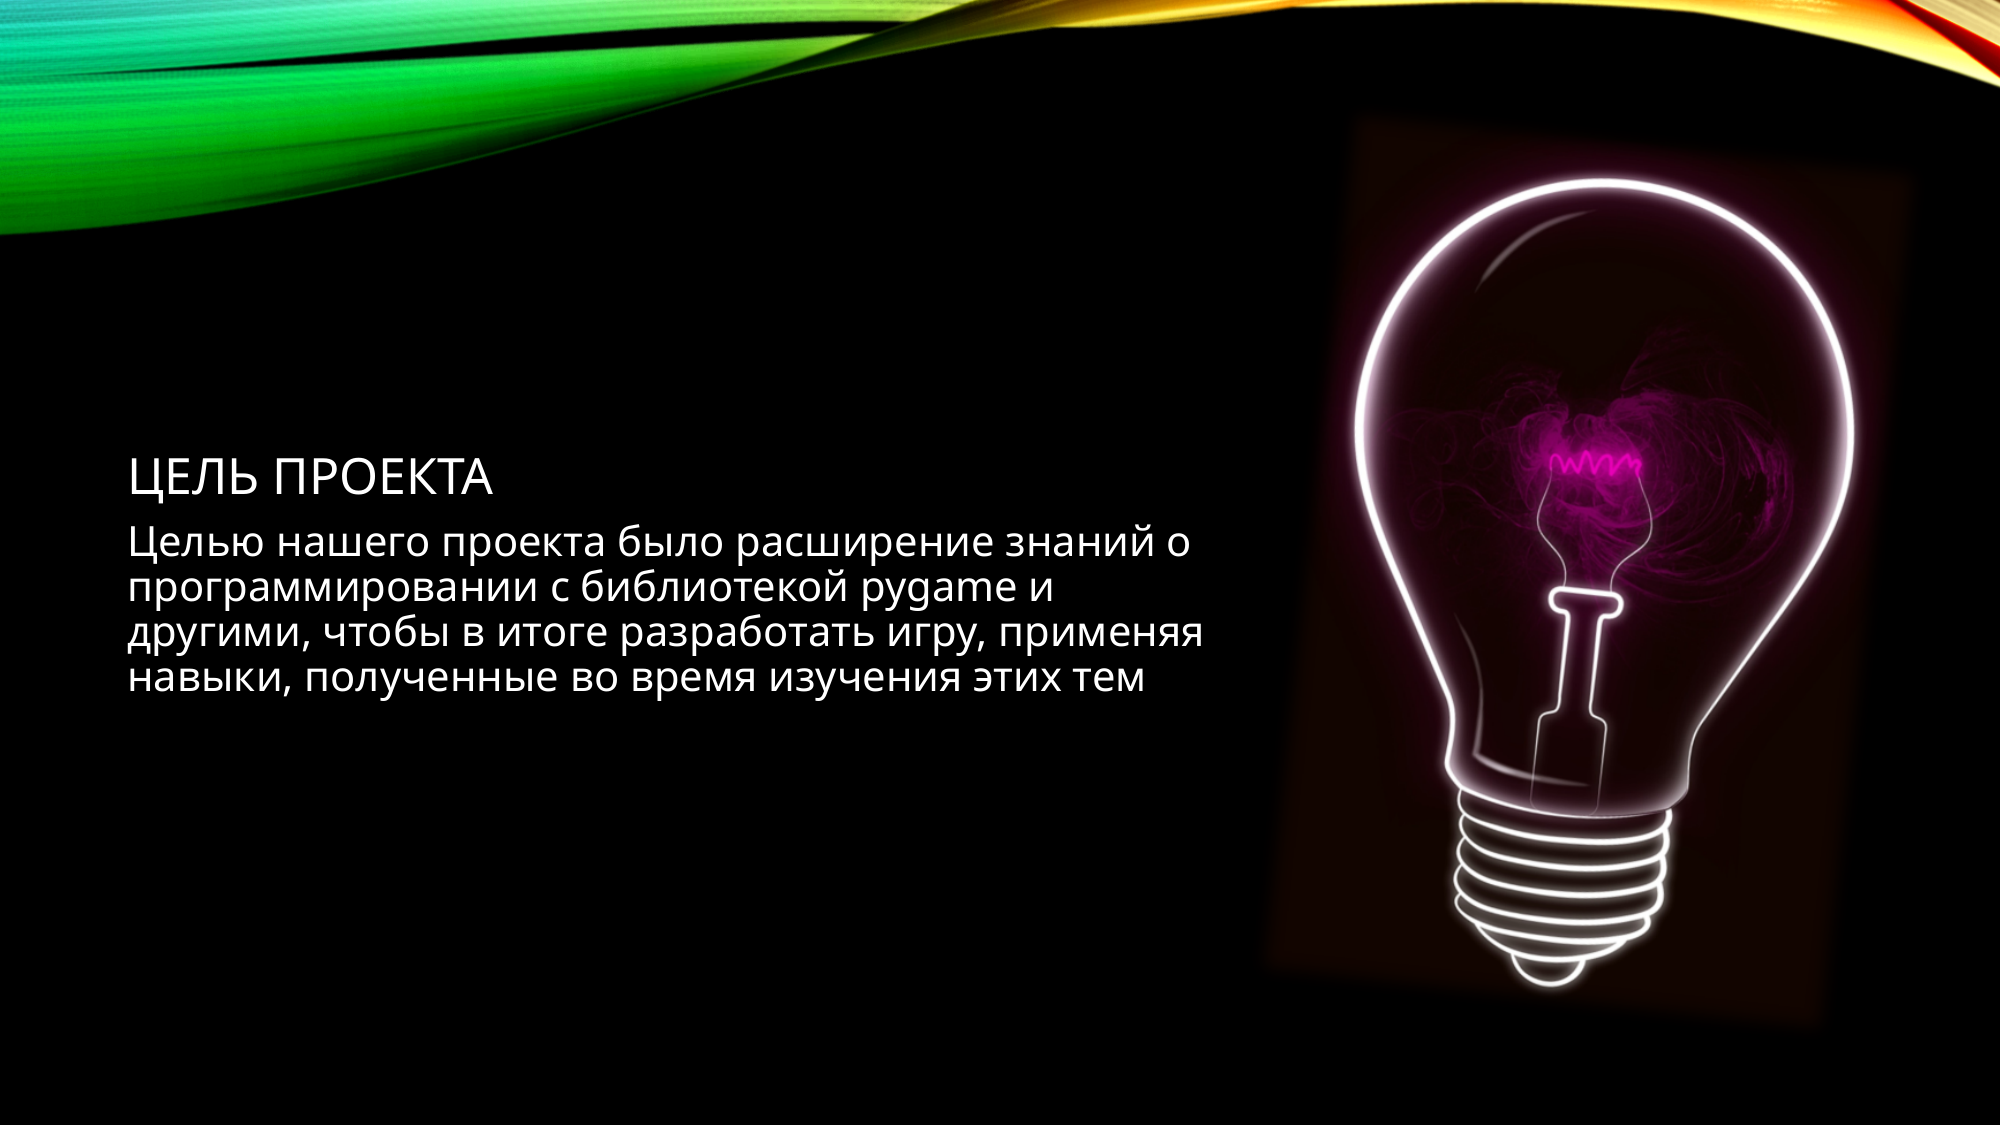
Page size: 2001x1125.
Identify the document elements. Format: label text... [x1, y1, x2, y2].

list Целью нашего проекта было расширение знаний о программировании с библиотекой pygame и другими, чтобы в итоге разработать игру, применяя навыки, полученные во время изучения этих тем [112, 512, 1240, 1021]
title Цель проекта [112, 249, 1240, 512]
picture [0, 0, 2000, 1034]
